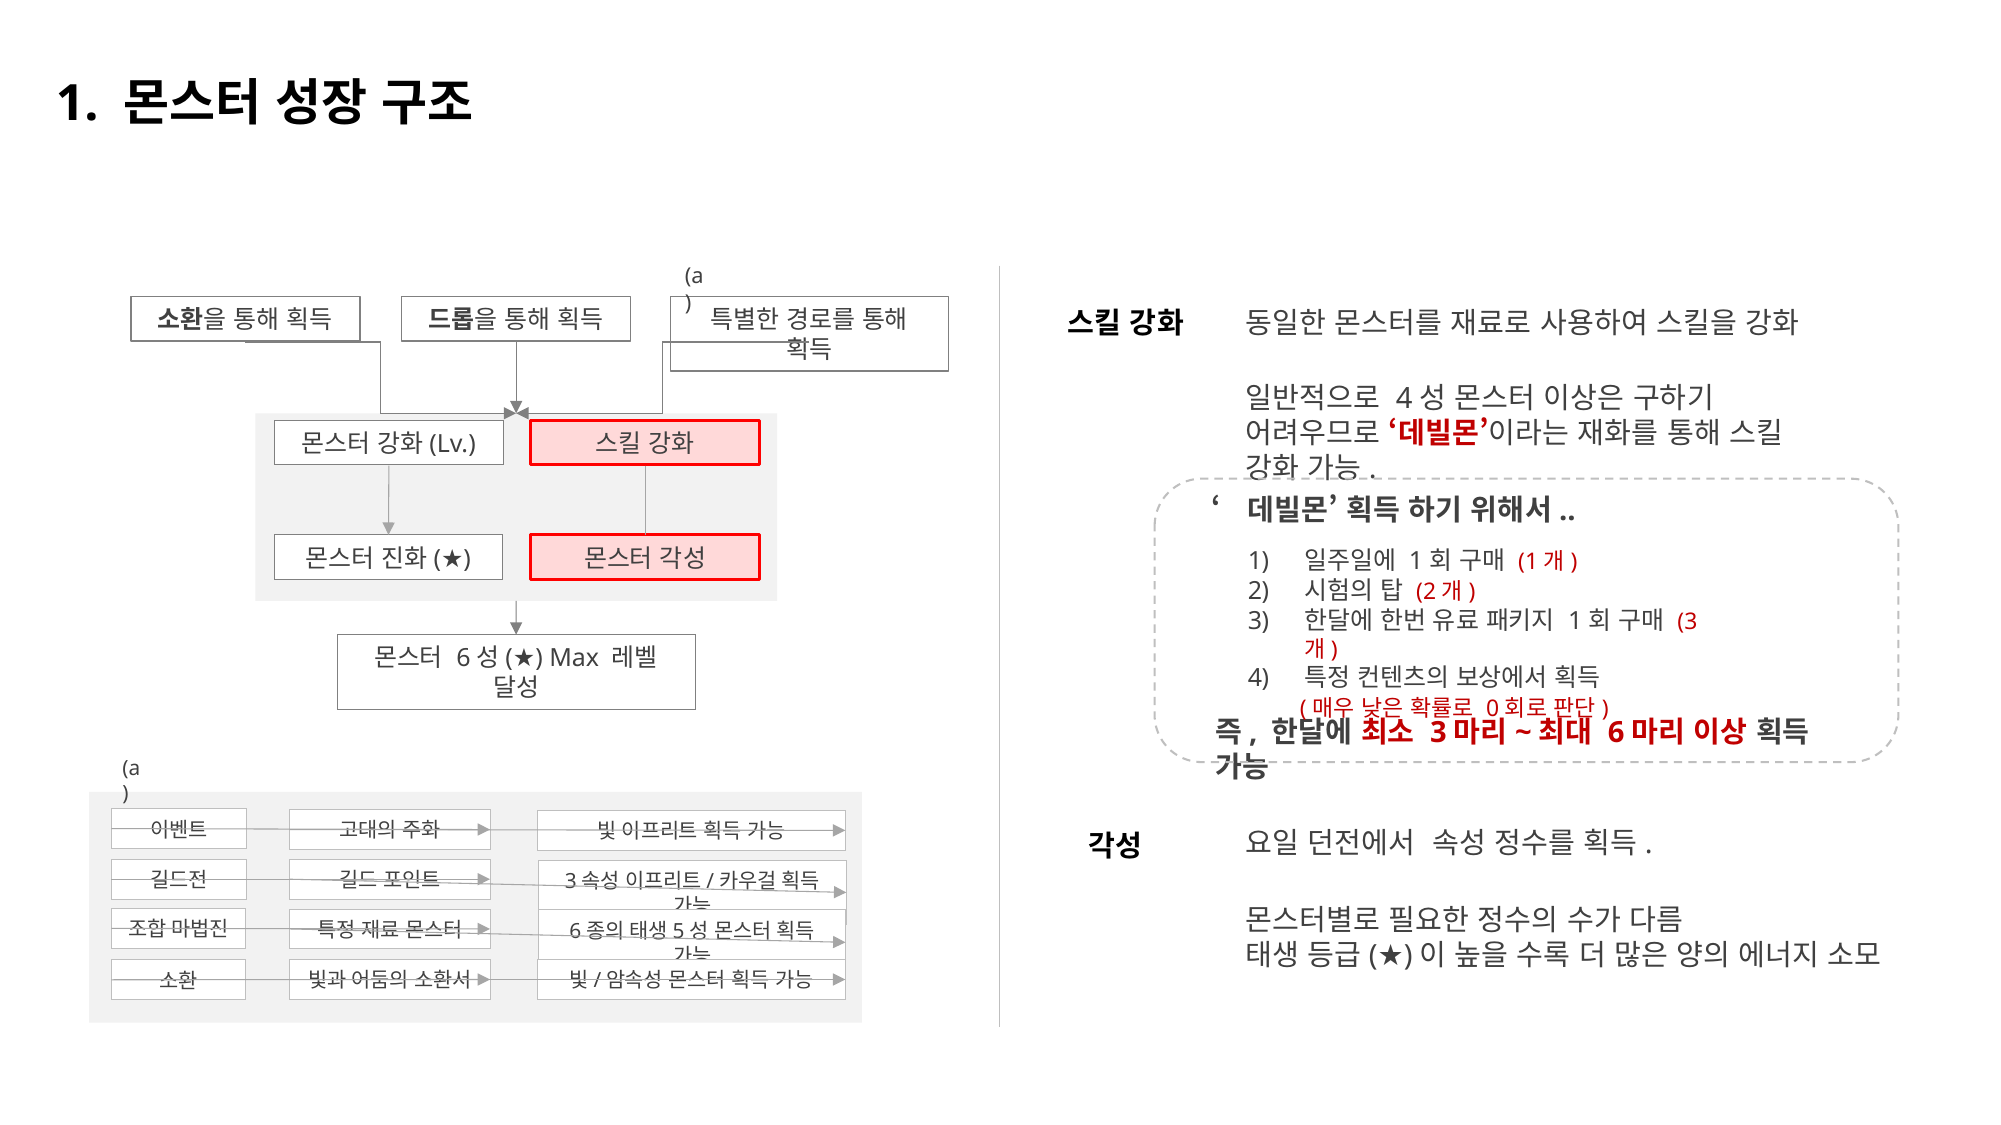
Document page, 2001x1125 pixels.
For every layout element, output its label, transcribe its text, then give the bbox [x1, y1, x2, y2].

text_box 동일한 몬스터를 재료로 사용하여 스킬을 강화 [1231, 296, 1824, 347]
text_box 스킬 강화 [1053, 296, 1199, 347]
text_box 1. 몬스터 성장 구조 [41, 62, 634, 138]
text_box 요일 던전에서 속성 정수를 획득. [1231, 817, 1729, 867]
text_box 몬스터별로 필요한 정수의 수가 다름 태생 등급(★)이 높을 수록 더 많은 양의 에너지 소모 [1230, 894, 1972, 979]
text_box 일반적으로 4성 몬스터 이상은 구하기 어려우므로 ‘데빌몬’이라는 재화를 통해 스킬 강화 가능. [1230, 372, 1847, 478]
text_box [130, 254, 949, 681]
text_box [1153, 477, 1900, 764]
text_box 각성 [1073, 820, 1158, 871]
text_box 즉, 한달에 최소 3마리~최대 6마리 이상 획득 가능 [1200, 756, 1878, 791]
text_box 일주일에 1회 구매 (1개) 시험의 탑 (2개) 한달에 한번 유료 패키지 1회 구매 (3개) 특정 컨텐츠의 보상에서 획득 (매우 낮은 확률로 0회로 판단) [1233, 537, 1715, 729]
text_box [89, 747, 862, 1023]
